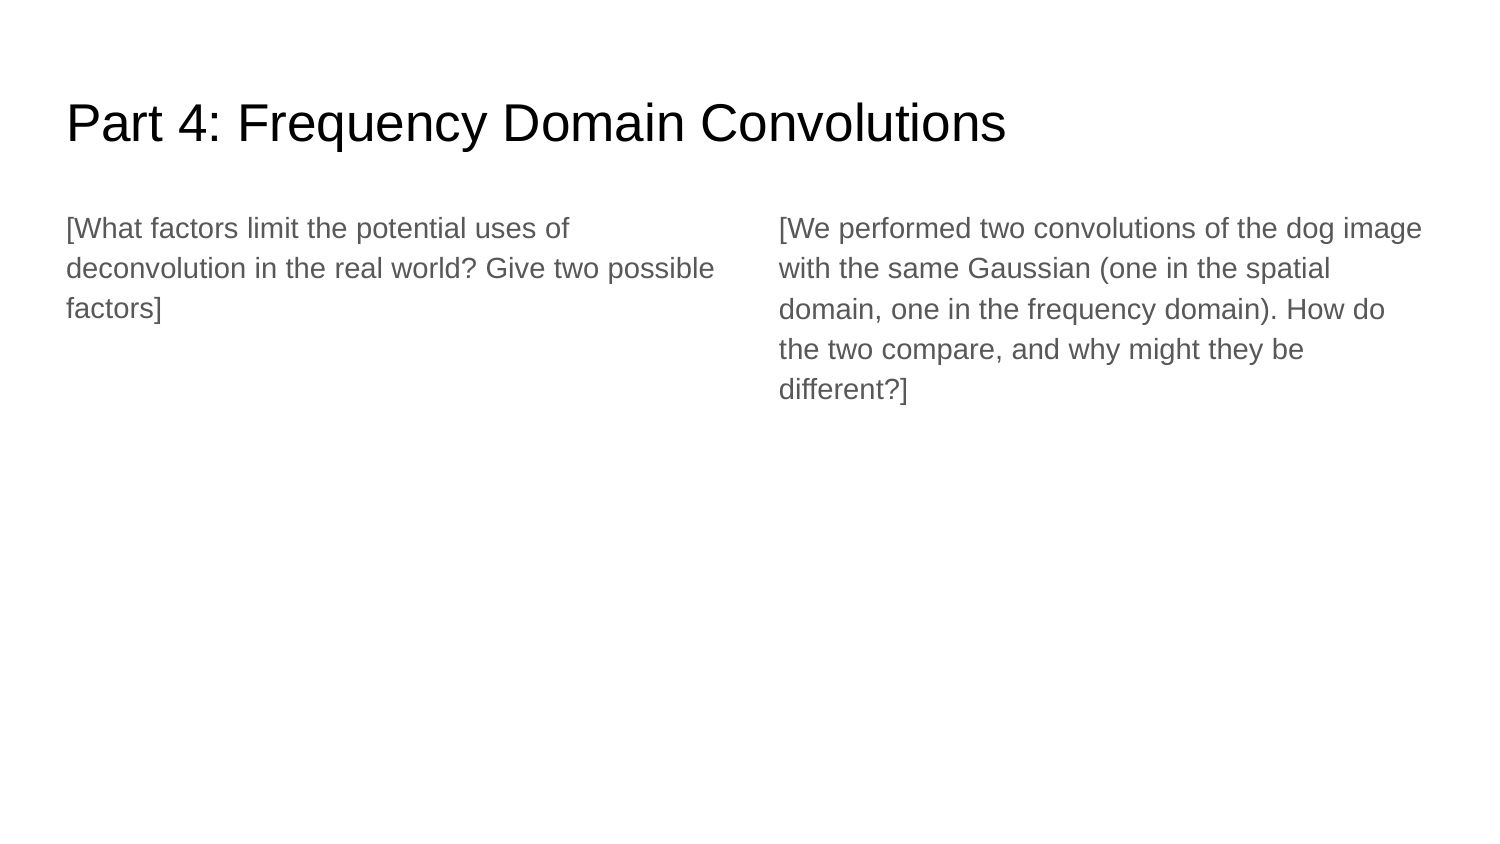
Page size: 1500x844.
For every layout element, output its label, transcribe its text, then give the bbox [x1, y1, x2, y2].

title Part 4: Frequency Domain Convolutions [50, 72, 1450, 168]
list [What factors limit the potential uses of deconvolution in the real world? Give two possible factors] [50, 188, 737, 750]
text_box [We performed two convolutions of the dog image with the same Gaussian (one in the spatial domain, one in the frequency domain). How do the two compare, and why might they be different?] [763, 188, 1449, 750]
